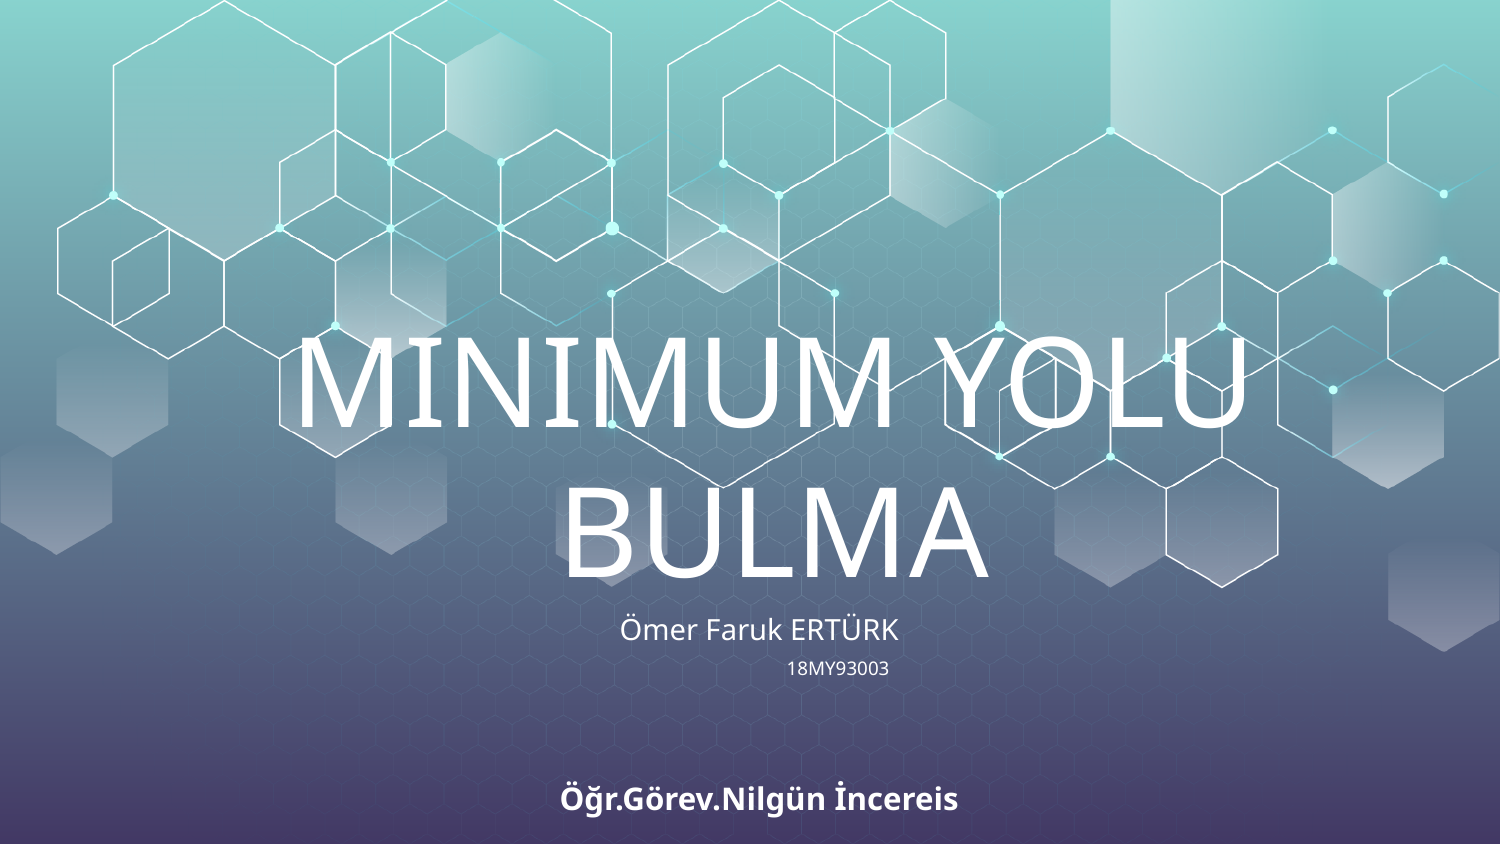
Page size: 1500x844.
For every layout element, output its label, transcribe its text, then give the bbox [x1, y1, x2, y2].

picture [0, 0, 1500, 844]
title MINIMUM YOLU BULMA [225, 507, 1323, 618]
subtitle Ömer Faruk ERTÜRK 18MY93003 Öğr.Görev.Nilgün İncereis [451, 596, 1068, 786]
